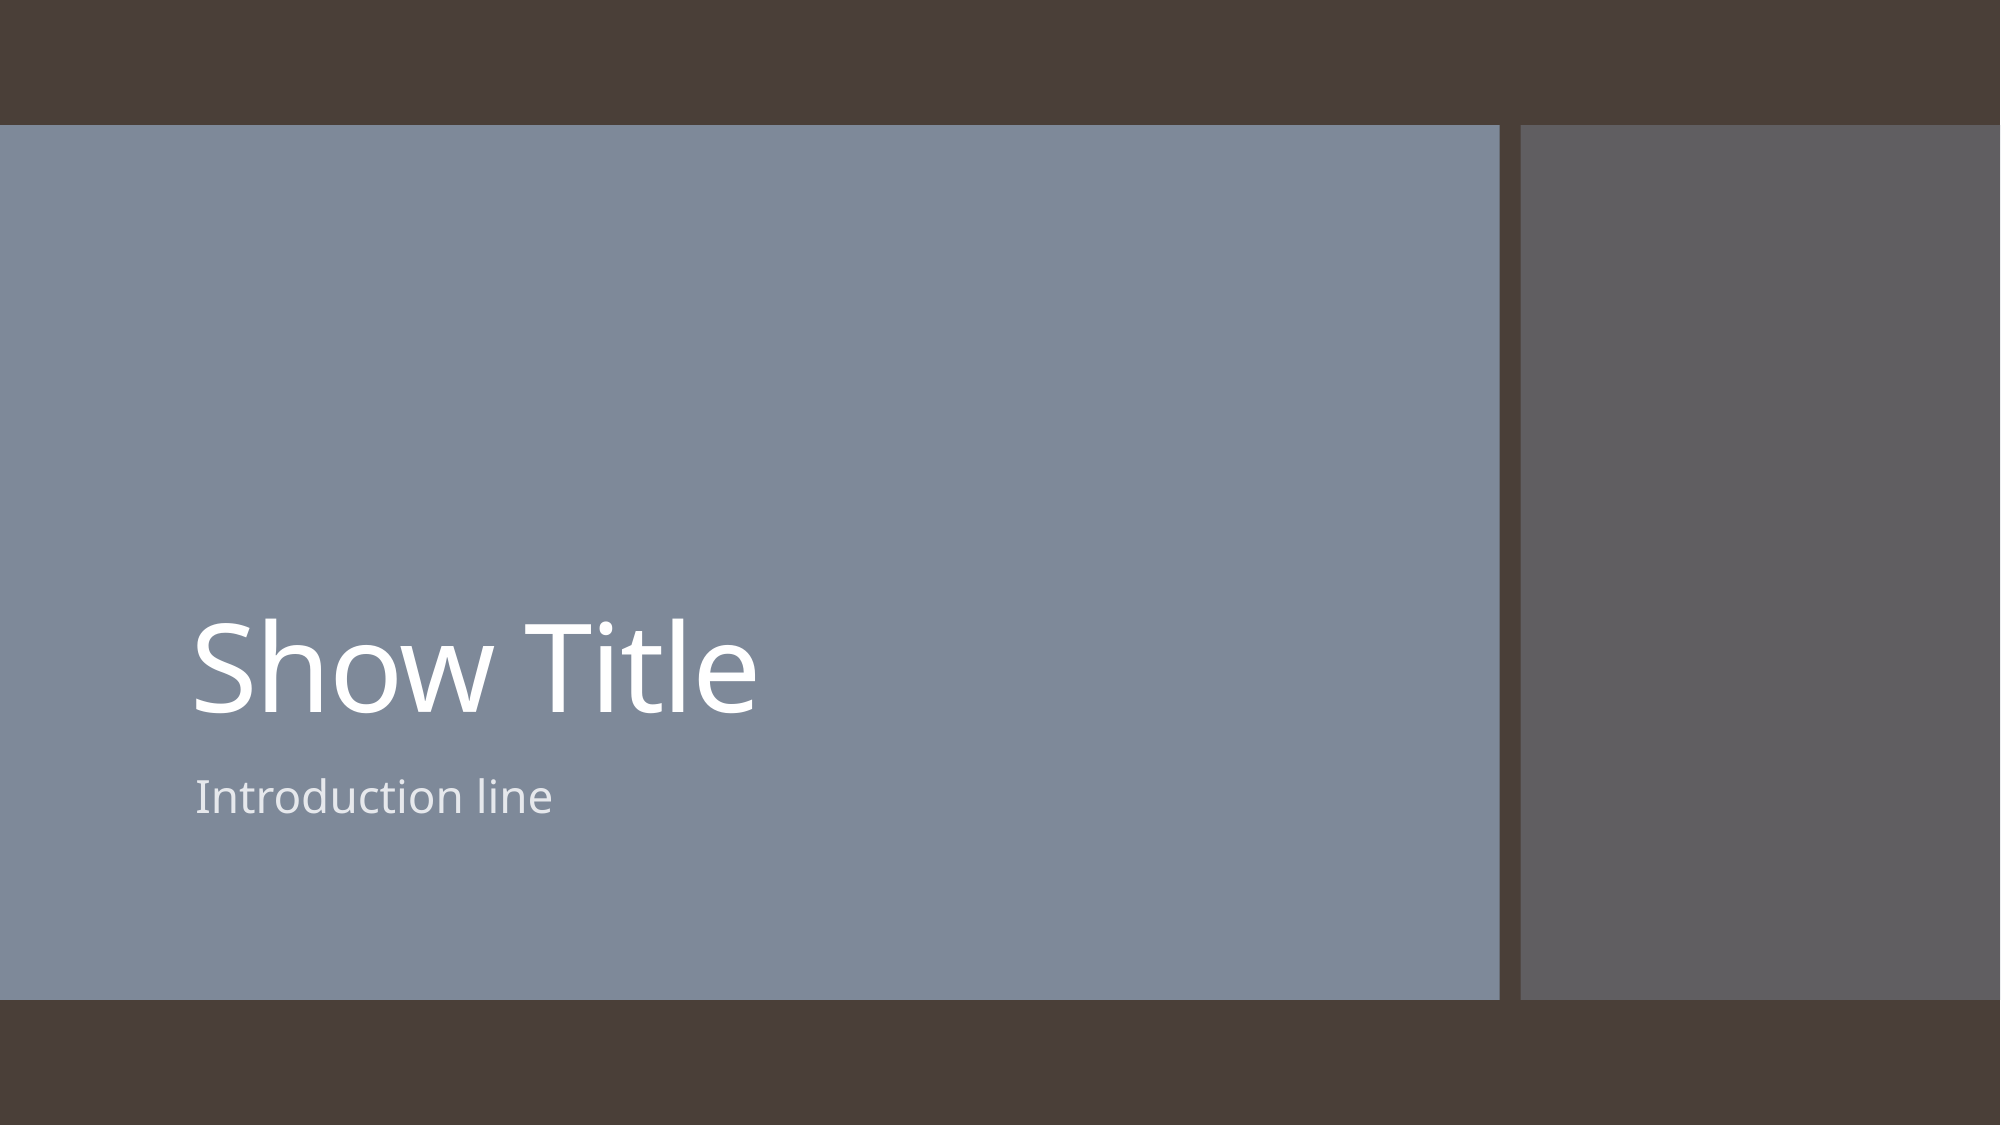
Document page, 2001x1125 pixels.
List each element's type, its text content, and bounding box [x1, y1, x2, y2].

subtitle Introduction line [180, 766, 1381, 917]
title Show Title [175, 213, 1376, 747]
